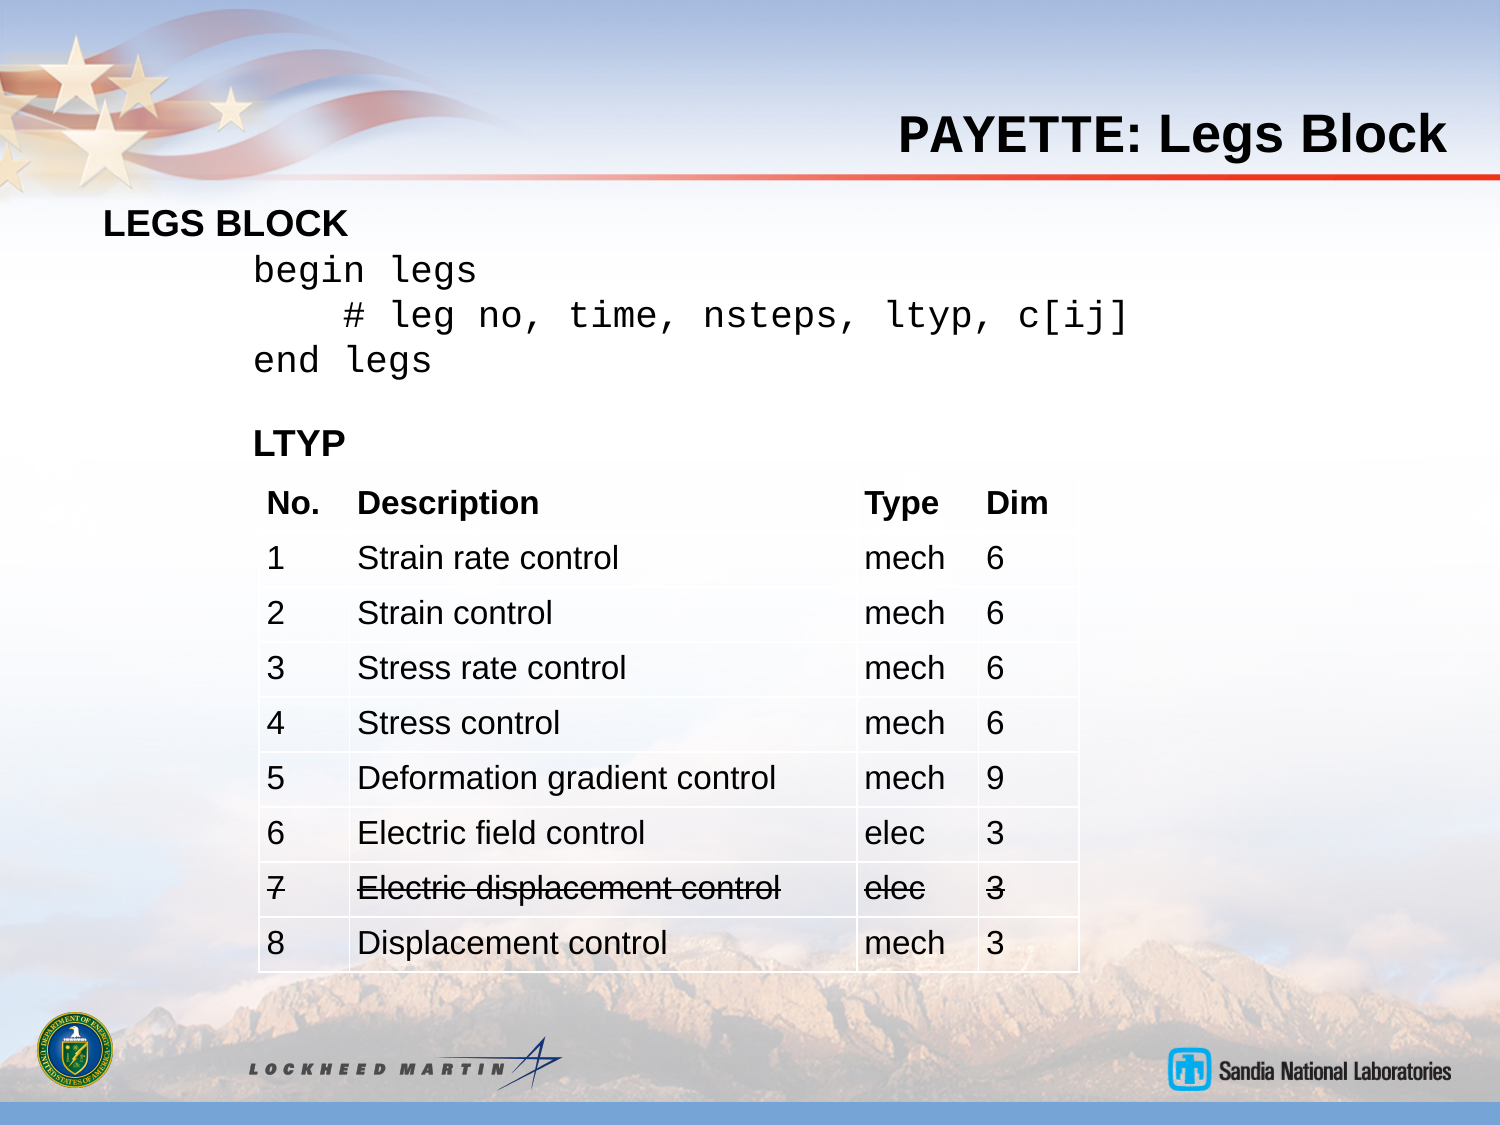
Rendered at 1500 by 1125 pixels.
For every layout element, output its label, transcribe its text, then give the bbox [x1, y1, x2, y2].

table_cell Deformation gradient control [350, 753, 856, 806]
table_cell mech [858, 588, 978, 641]
table_cell 8 [260, 918, 349, 971]
table_cell elec [858, 808, 978, 861]
table_cell 3 [979, 808, 1078, 861]
title Payette: Legs Block [263, 37, 1464, 225]
table_cell Displacement control [350, 918, 856, 971]
table_cell Strain control [350, 588, 856, 641]
table_cell 7 [260, 863, 349, 916]
table_cell 1 [260, 535, 349, 586]
table_cell Stress control [350, 698, 856, 751]
table_cell 3 [260, 643, 349, 696]
table_cell mech [858, 643, 978, 696]
table_cell mech [858, 753, 978, 806]
table_cell mech [858, 698, 978, 751]
table_cell 6 [260, 808, 349, 861]
table_header No. [260, 478, 349, 530]
table_cell Electric field control [350, 808, 856, 861]
picture [0, 0, 1500, 1125]
table_cell 6 [979, 535, 1078, 586]
table_header Description [350, 478, 856, 530]
table_cell mech [858, 535, 978, 586]
table_cell mech [858, 918, 978, 971]
table_cell 4 [260, 698, 349, 751]
text_box LEGS BLOCK begin legs # leg no, time, nsteps, ltyp, c[ij] end legs LTYP [88, 196, 1433, 513]
table_cell 3 [979, 918, 1078, 971]
table_cell Electric displacement control [350, 863, 856, 916]
table_cell 6 [979, 643, 1078, 696]
table_cell elec [858, 863, 978, 916]
table_cell 2 [260, 588, 349, 641]
table_cell 6 [979, 698, 1078, 751]
table_cell Stress rate control [350, 643, 856, 696]
table_header Dim [979, 478, 1078, 530]
table_cell 3 [979, 863, 1078, 916]
table_cell Strain rate control [350, 535, 856, 586]
table_cell 5 [260, 753, 349, 806]
table_cell 9 [979, 753, 1078, 806]
table_cell 6 [979, 588, 1078, 641]
table_header Type [858, 478, 978, 530]
